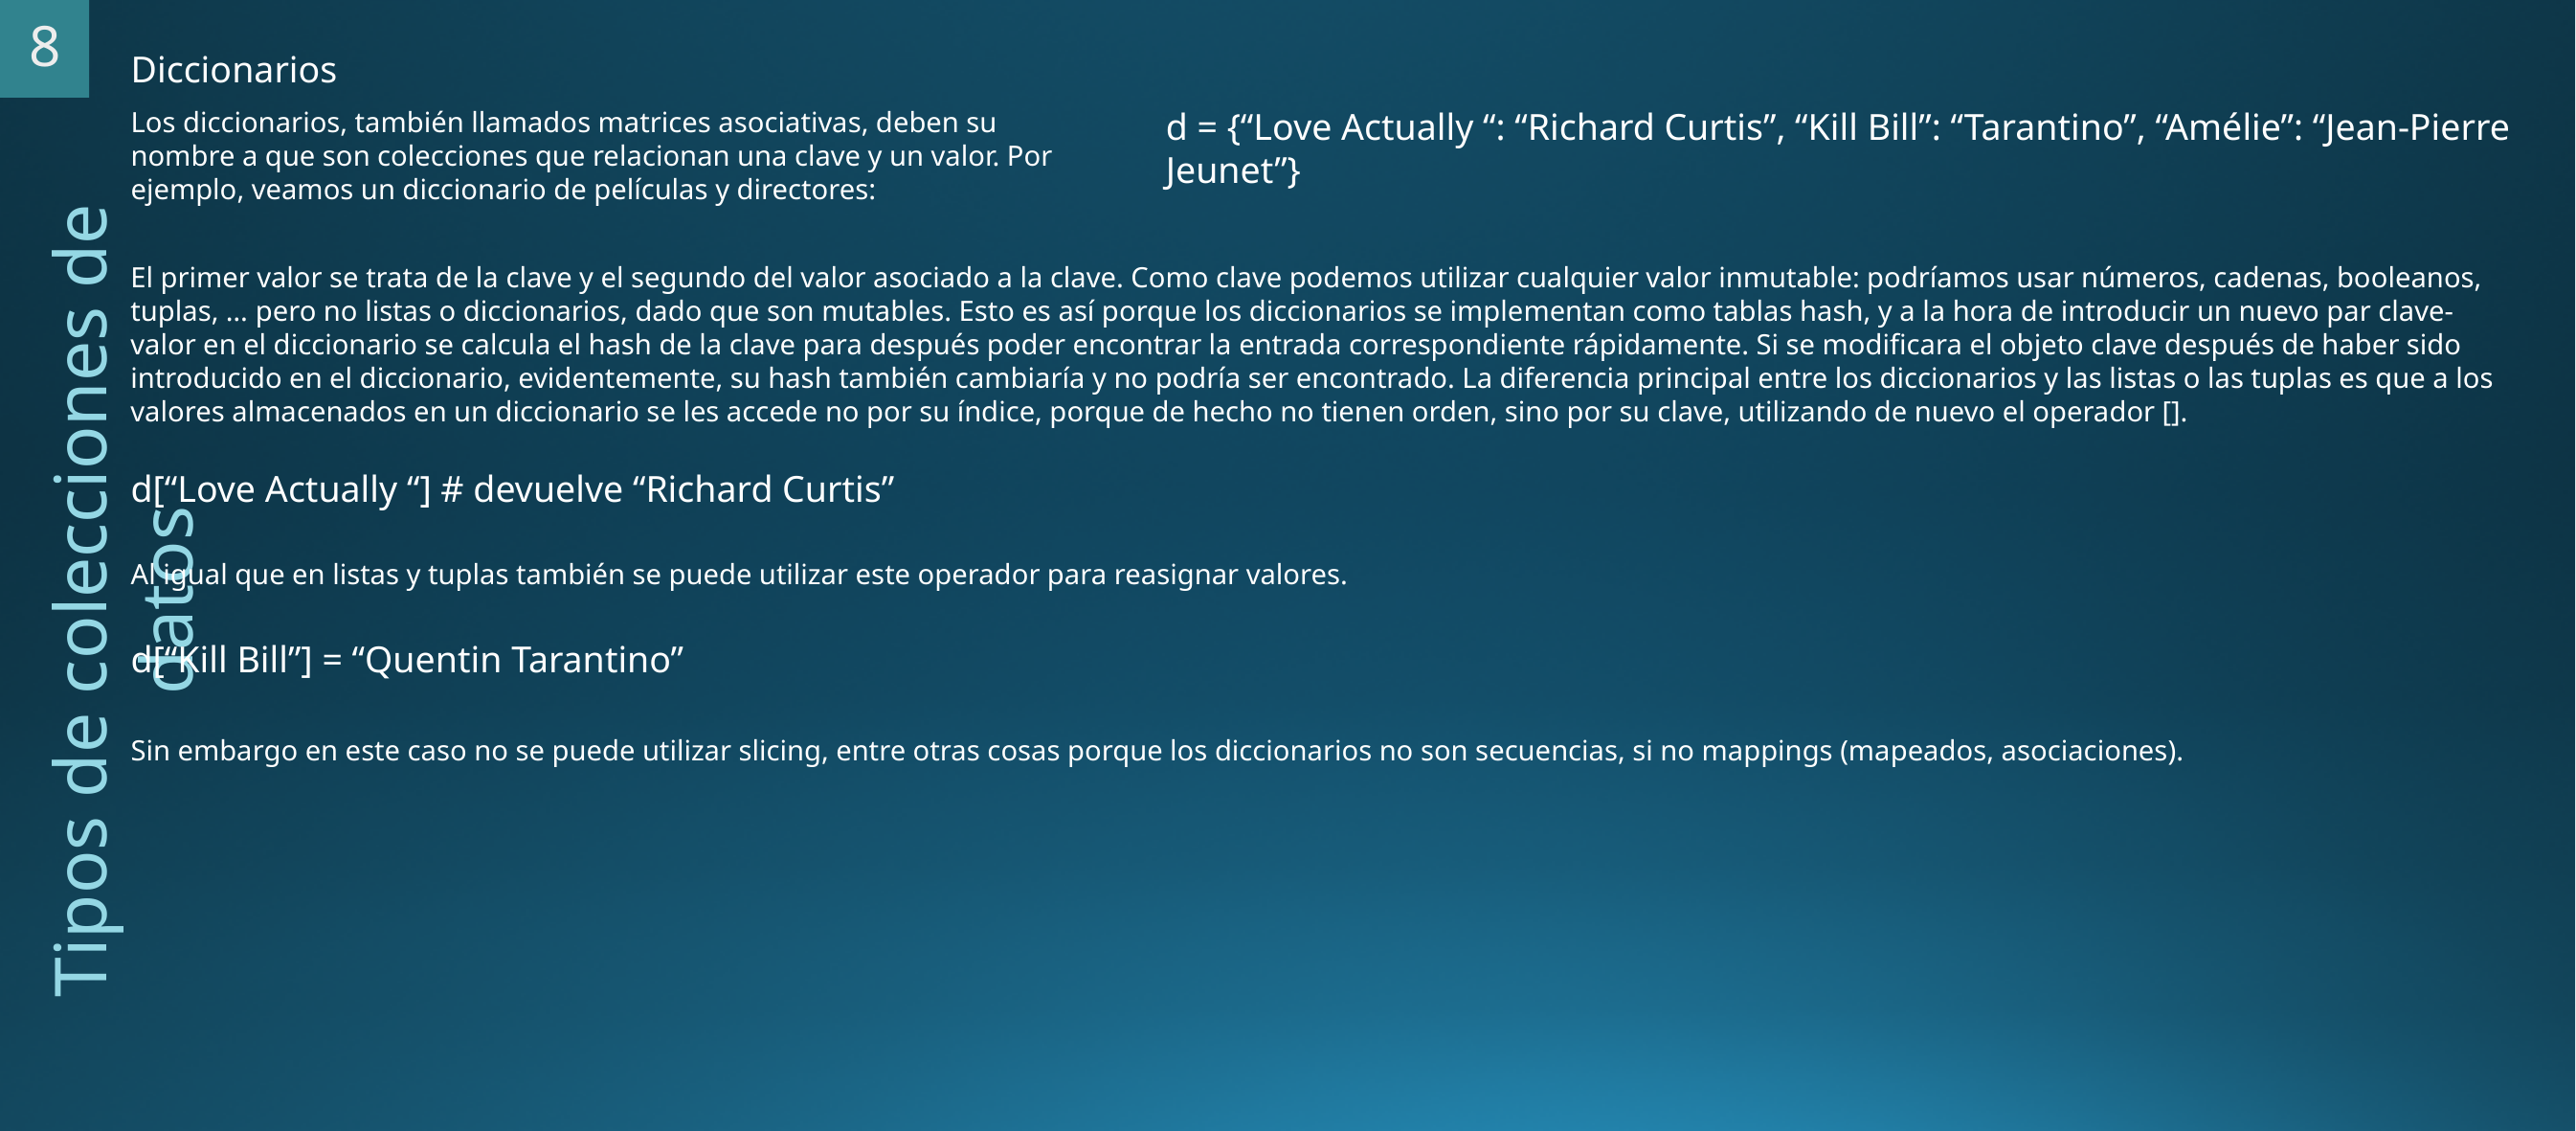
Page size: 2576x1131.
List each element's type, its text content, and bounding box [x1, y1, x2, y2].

text_box Tipos de colecciones de datos [27, 97, 151, 1103]
text_box d = {“Love Actually “: “Richard Curtis”, “Kill Bill”: “Tarantino”, “Amélie”: “Jean-Pierre Jeunet”} [1152, 97, 2549, 198]
text_box Sin embargo en este caso no se puede utilizar slicing, entre otras cosas porque los diccionarios no son secuencias, si no mappings (mapeados, asociaciones). [116, 725, 2475, 774]
picture [0, 0, 2576, 1131]
text_box d[“Kill Bill”] = “Quentin Tarantino” [116, 629, 1404, 688]
text_box Los diccionarios, también llamados matrices asociativas, deben su nombre a que son colecciones que relacionan una clave y un valor. Por ejemplo, veamos un diccionario de películas y directores: [116, 97, 1099, 213]
text_box El primer valor se trata de la clave y el segundo del valor asociado a la clave. Como clave podemos utilizar cualquier valor inmutable: podríamos usar números, cadenas, booleanos, tuplas, … pero no listas o diccionarios, dado que son mutables. Esto es así porque los diccionarios se implementan como tablas hash, y a la hora de introducir un nuevo par clave-valor en el diccionario se calcula el hash de la clave para después poder encontrar la entrada correspondiente rápidamente. Si se modificara el objeto clave después de haber sido introducido en el diccionario, evidentemente, su hash también cambiaría y no podría ser encontrado. La diferencia principal entre los diccionarios y las listas o las tuplas es que a los valores almacenados en un diccionario se les accede no por su índice, porque de hecho no tienen orden, sino por su clave, utilizando de nuevo el operador []. [116, 253, 2529, 435]
text_box d[“Love Actually “] # devuelve “Richard Curtis” [116, 460, 1404, 517]
text_box Diccionarios [116, 39, 1404, 97]
text_box Al igual que en listas y tuplas también se puede utilizar este operador para reasignar valores. [116, 549, 1404, 598]
slide_number 8 [0, 0, 90, 98]
